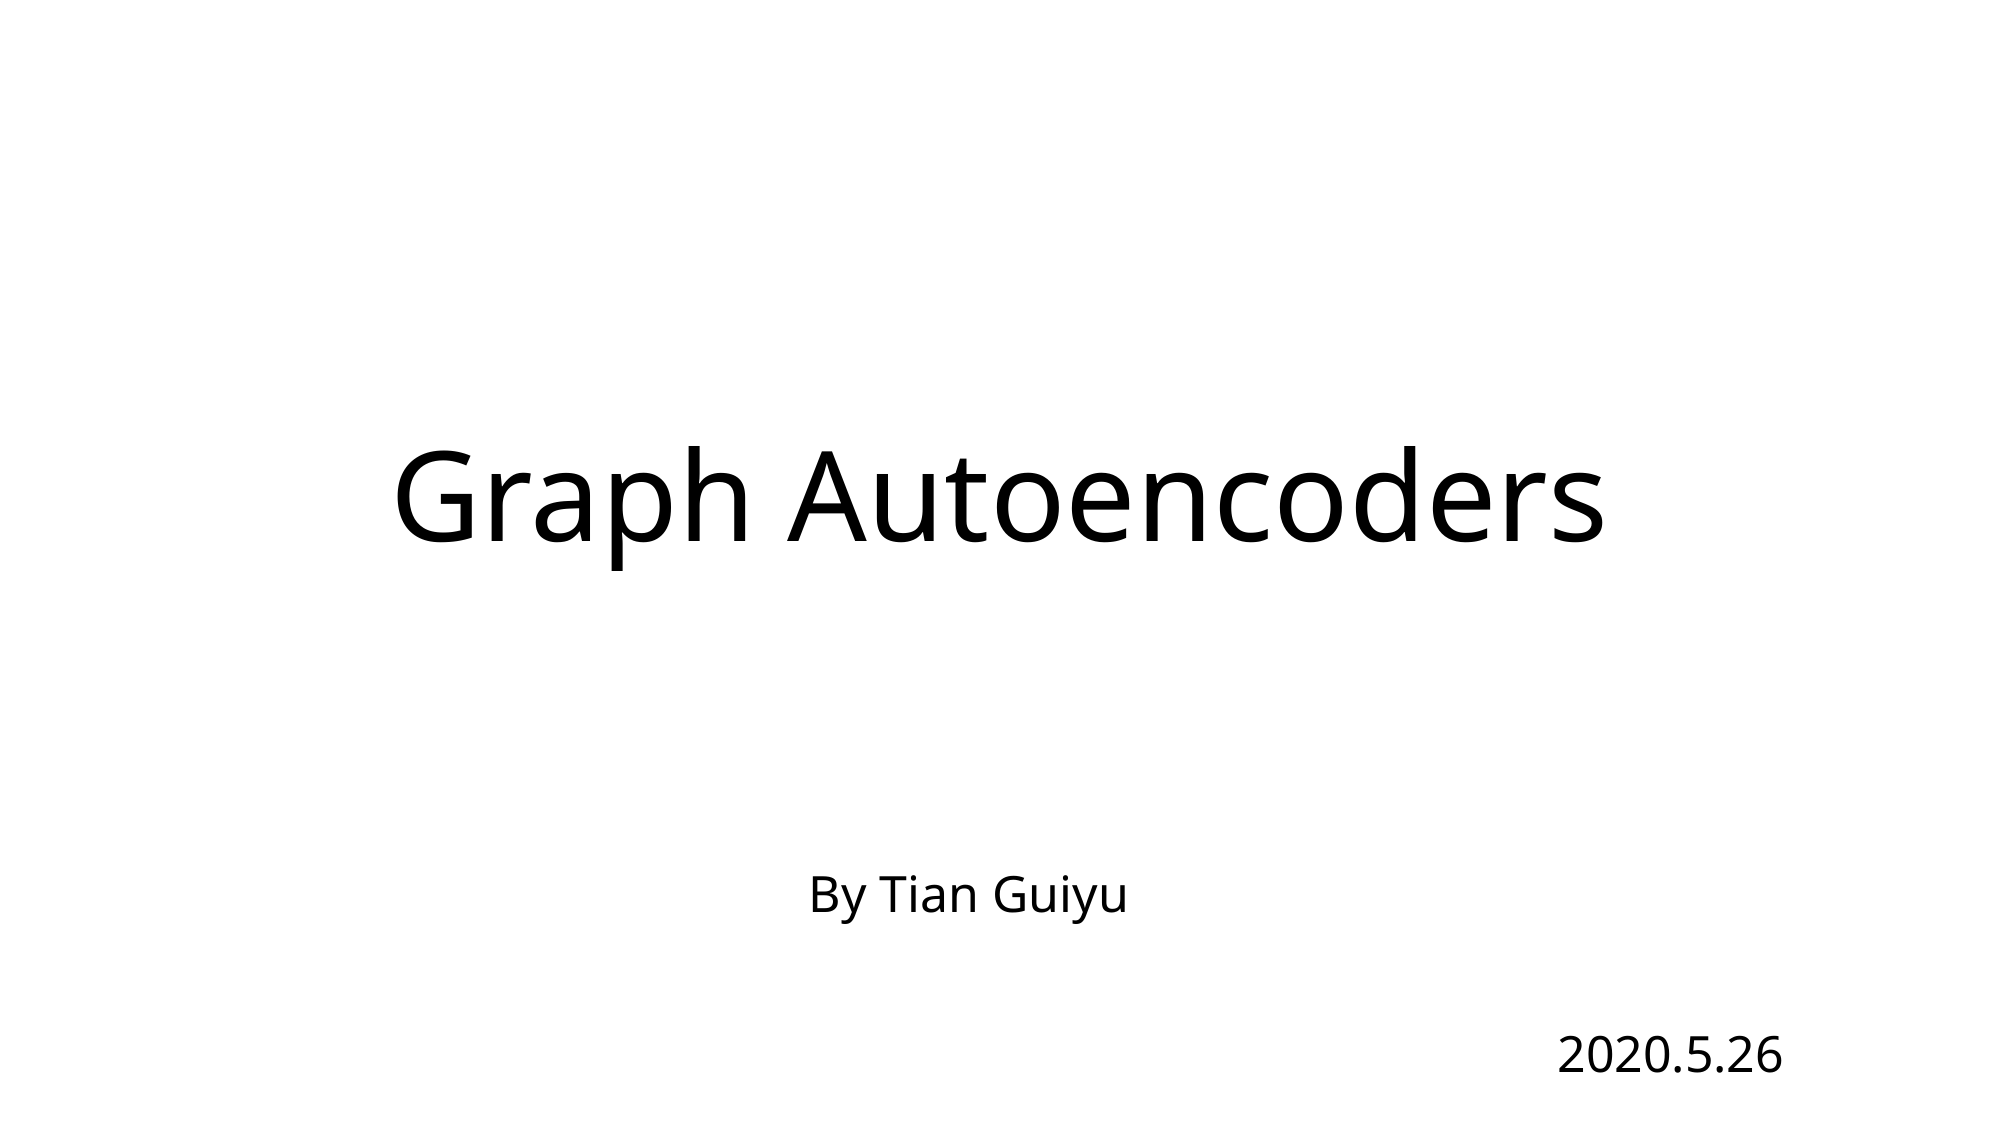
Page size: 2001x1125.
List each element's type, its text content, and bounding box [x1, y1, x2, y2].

subtitle By Tian Guiyu [592, 861, 1346, 980]
text_box 2020.5.26 [1294, 940, 2000, 1125]
title Graph Autoencoders [249, 184, 1750, 576]
